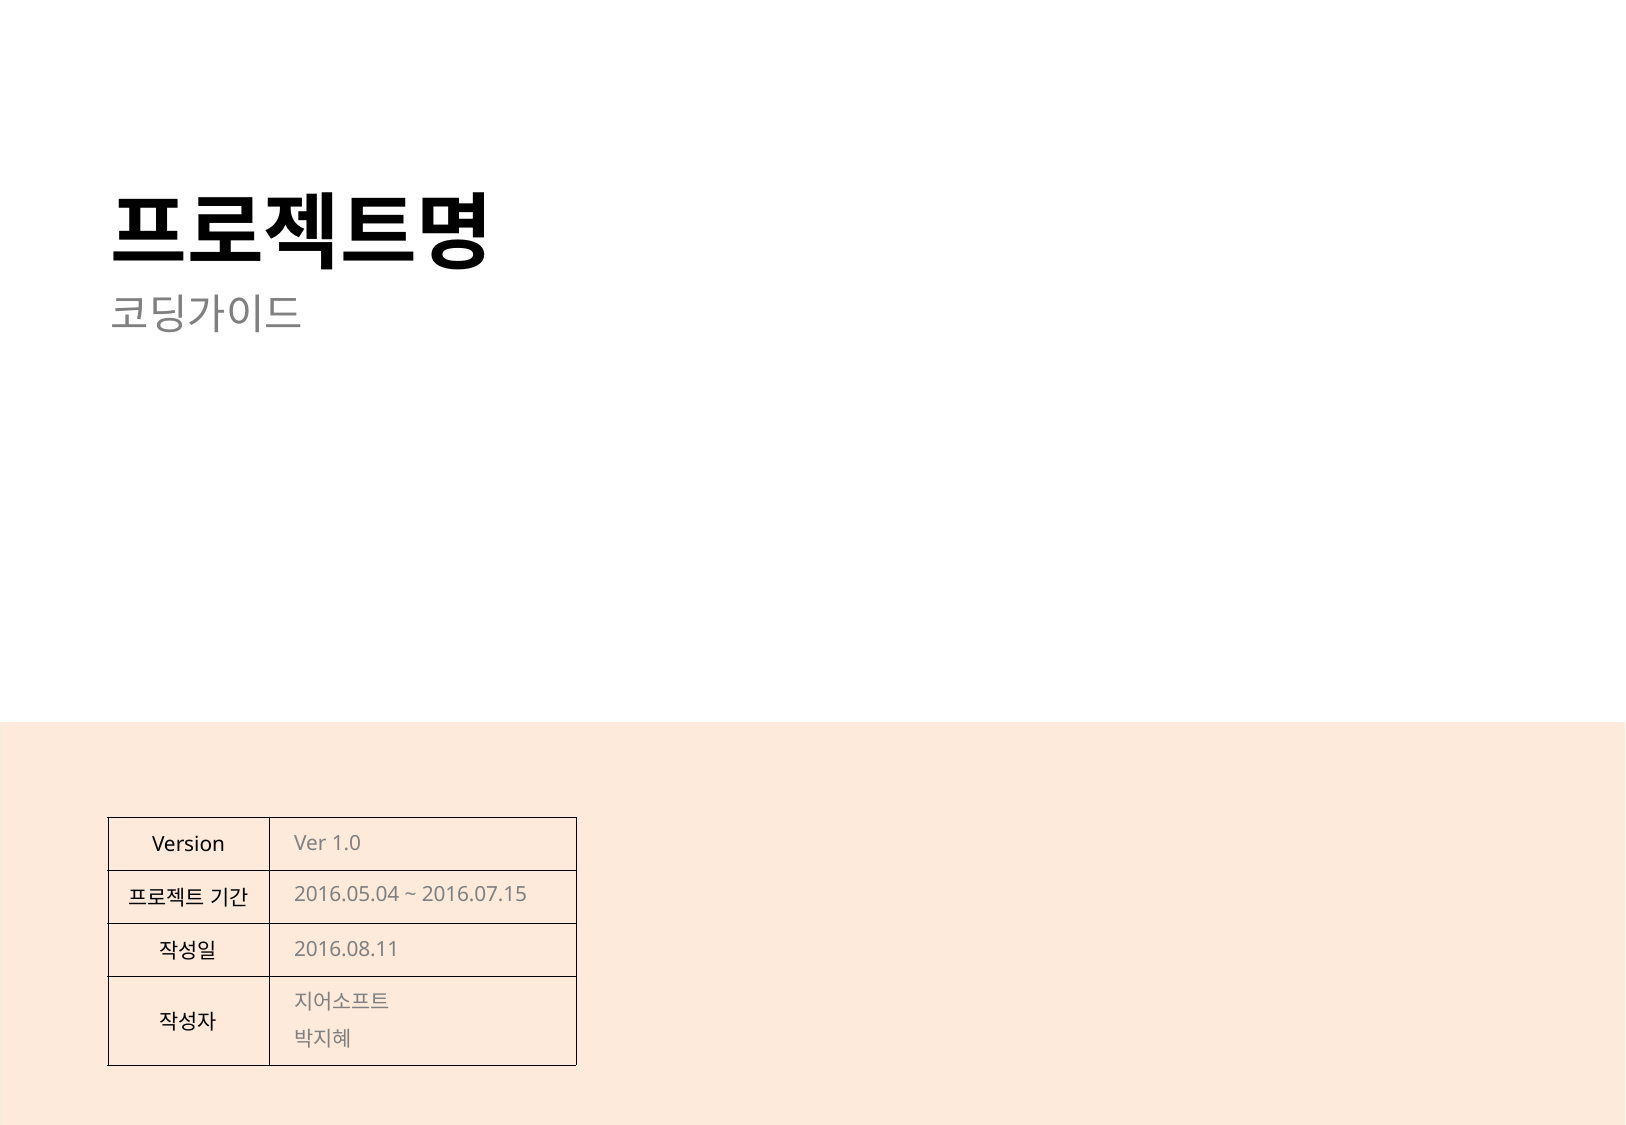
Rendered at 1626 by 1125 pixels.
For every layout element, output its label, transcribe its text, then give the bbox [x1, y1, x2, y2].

subtitle 코딩가이드 [95, 270, 1396, 331]
list Ver 1.0 [279, 825, 565, 859]
list 2016.08.11 [279, 931, 565, 965]
list 2016.05.04 ~ 2016.07.15 [279, 877, 565, 911]
title 프로젝트명 [95, 187, 1510, 271]
list 지어소프트 [279, 984, 565, 1018]
list 박지혜 [279, 1021, 565, 1055]
